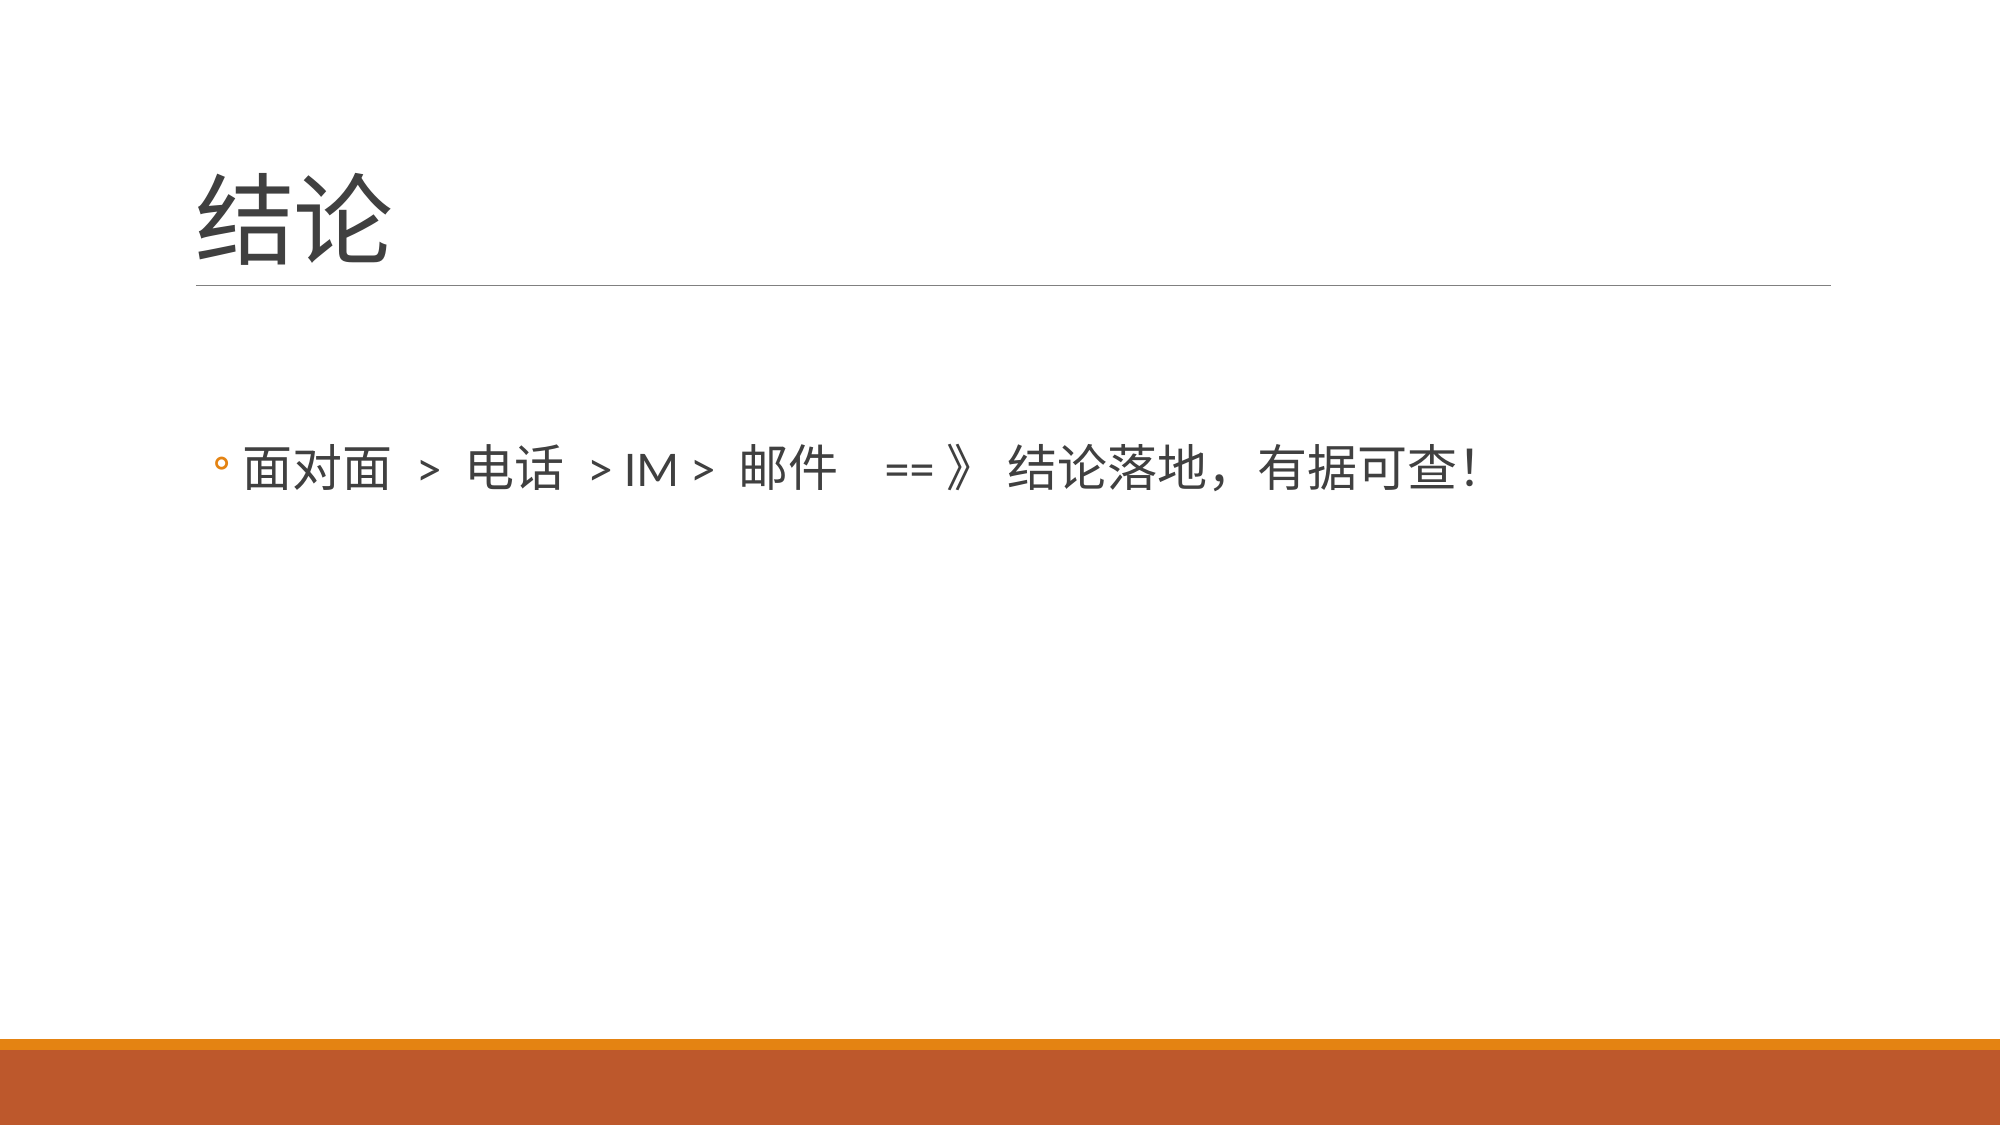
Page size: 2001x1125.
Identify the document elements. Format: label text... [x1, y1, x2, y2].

title 结论 [180, 47, 1830, 285]
list 面对面 > 电话 > IM > 邮件 ==》 结论落地，有据可查！ [180, 302, 1830, 963]
